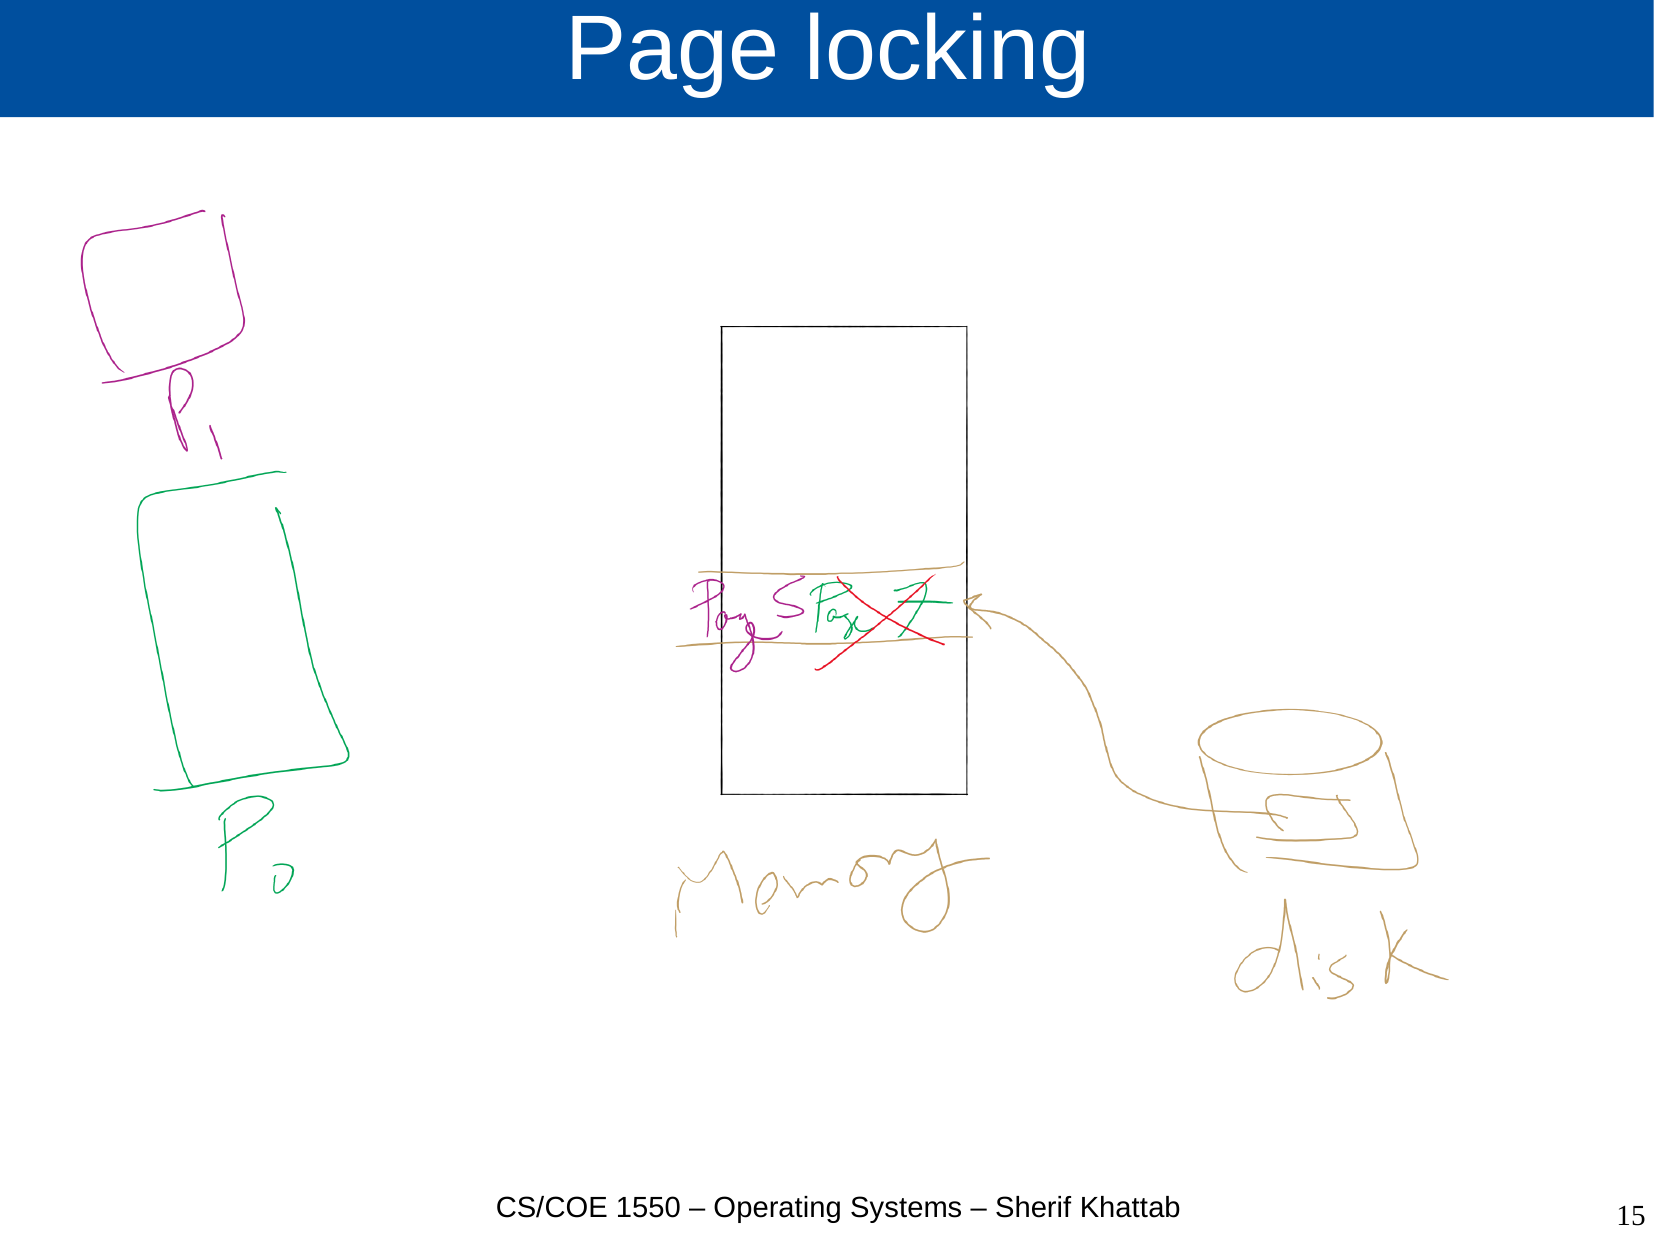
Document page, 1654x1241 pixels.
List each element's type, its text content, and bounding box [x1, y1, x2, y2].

footer CS/COE 1550 – Operating Systems – Sherif Khattab [460, 1190, 1217, 1241]
picture [76, 205, 1453, 1124]
slide_number 15 [1265, 1198, 1647, 1241]
title Page locking [0, 0, 1654, 118]
